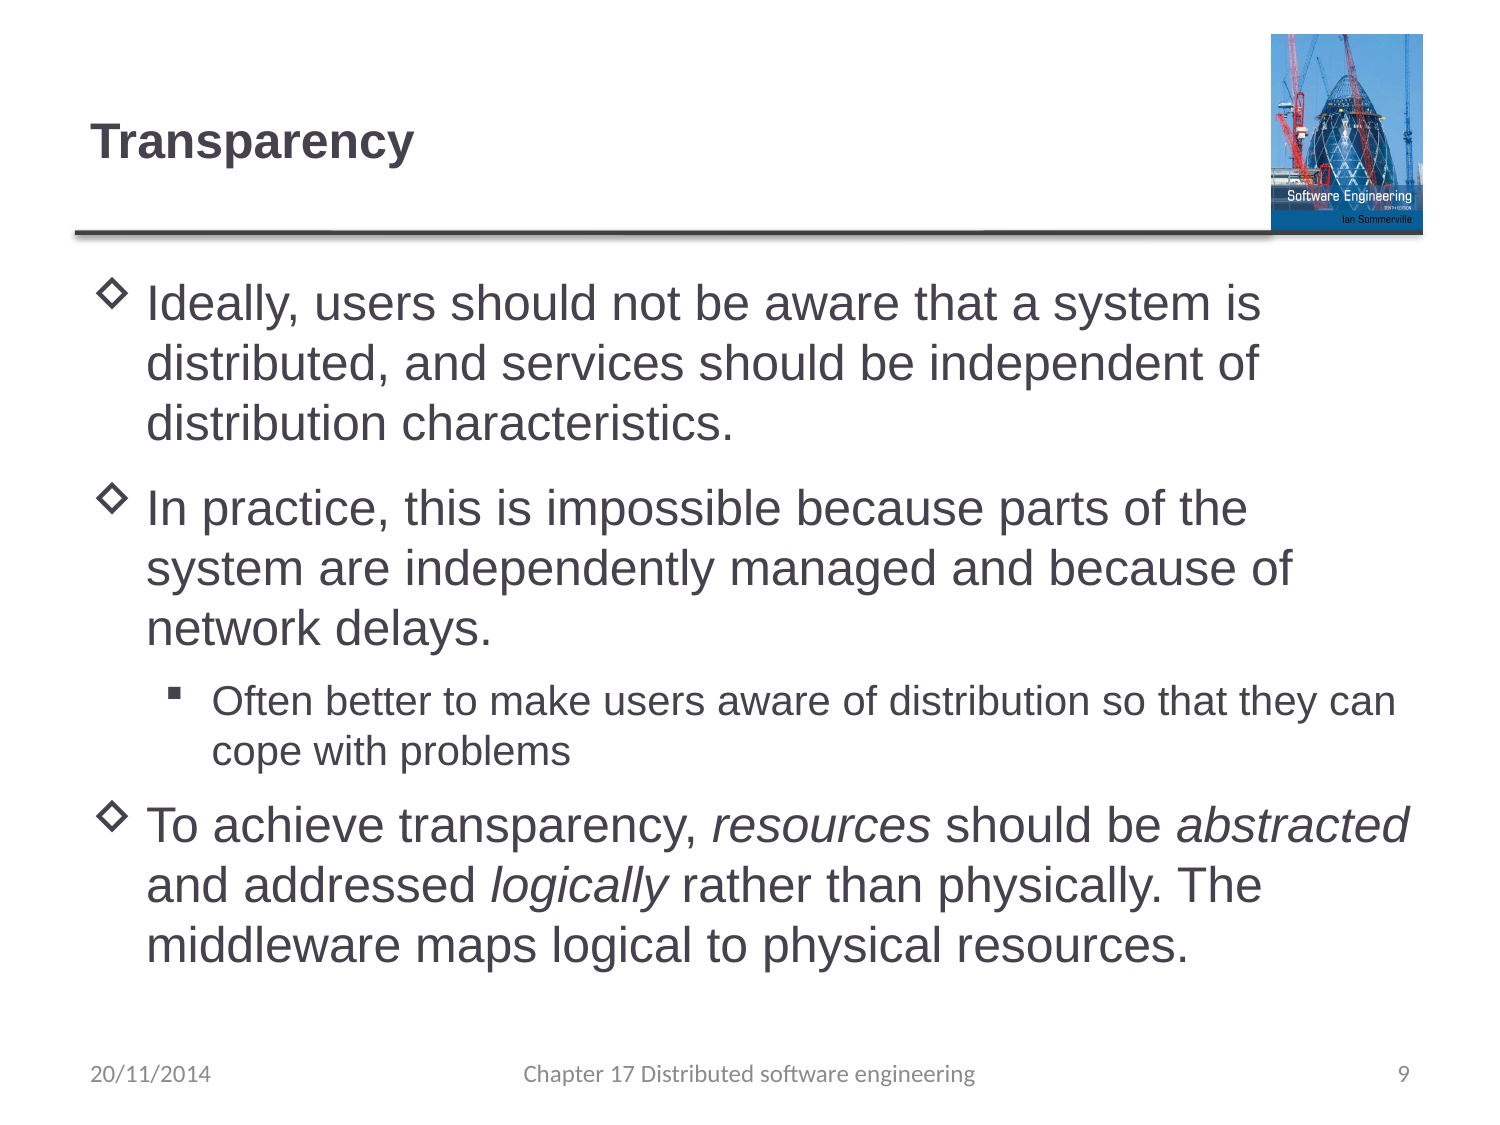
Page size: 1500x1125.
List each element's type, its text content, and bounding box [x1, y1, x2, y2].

picture [1271, 34, 1423, 230]
title Transparency [74, 44, 1272, 233]
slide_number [75, 1042, 425, 1103]
footer Chapter 17 Distributed software engineering [425, 1042, 1074, 1103]
slide_number 9 [1074, 1042, 1425, 1103]
list Ideally, users should not be aware that a system is distributed, and services should be independent of distribution characteristics. In practice, this is impossible because parts of the system are independently managed and because of network delays. Often better to make users aware of distribution so that they can cope with problems To achieve transparency, resources should be abstracted and addressed logically rather than physically. The middleware maps logical to physical resources. [75, 262, 1425, 1005]
